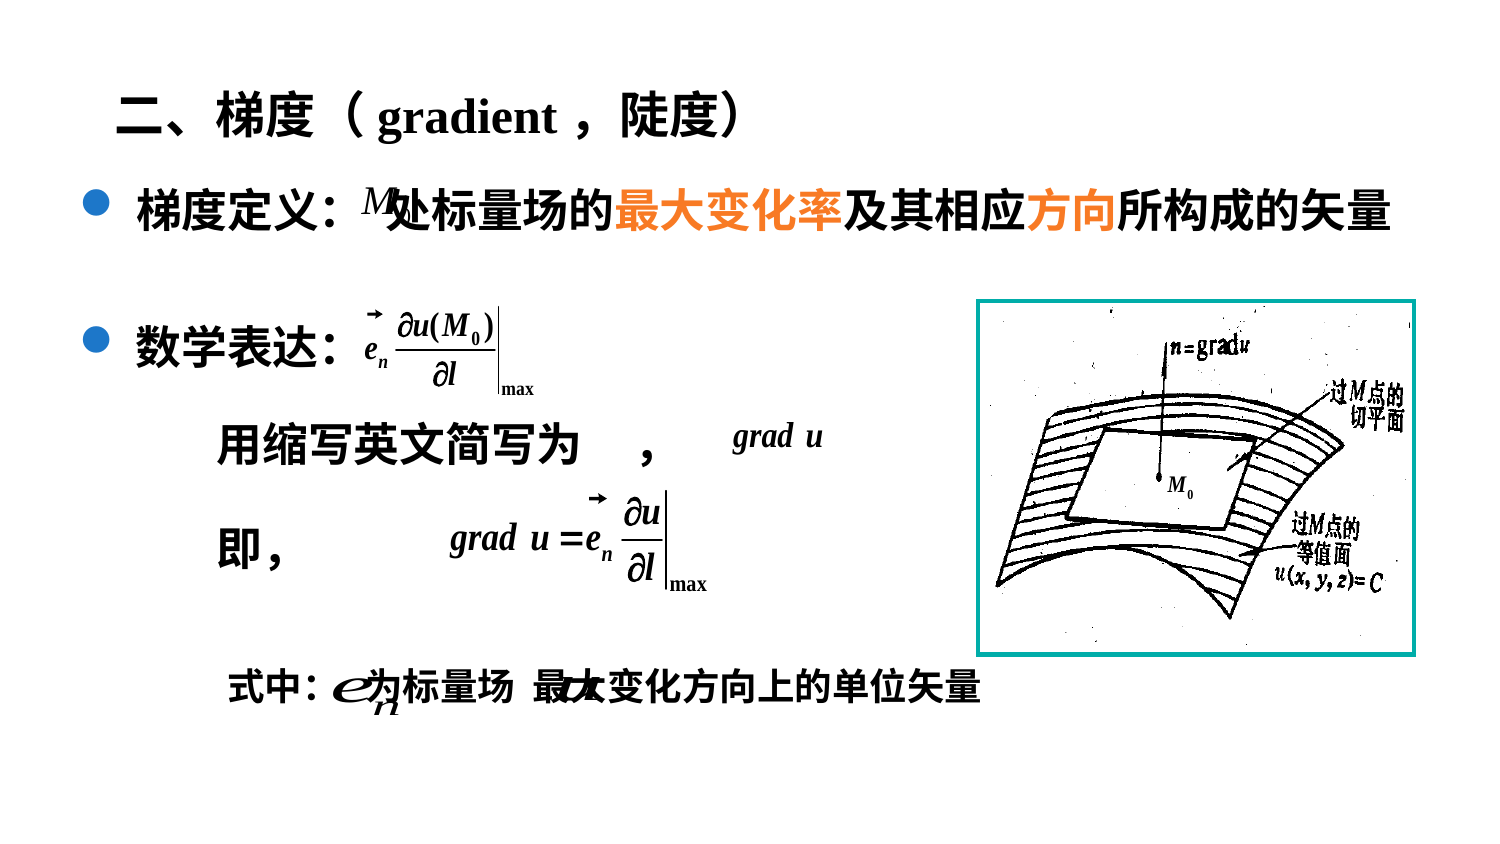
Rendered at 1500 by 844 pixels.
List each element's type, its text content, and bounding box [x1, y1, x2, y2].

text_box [726, 414, 831, 464]
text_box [980, 303, 1412, 653]
text_box 梯度定义： 处标量场的最大变化率及其相应方向所构成的矢量 [64, 157, 1459, 245]
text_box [442, 480, 715, 601]
text_box 数学表达： 用缩写英文简写为 ， 即， [64, 294, 869, 582]
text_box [212, 651, 1176, 728]
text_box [354, 173, 420, 235]
text_box 二、梯度（gradient，陡度） [100, 46, 1317, 152]
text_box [359, 298, 542, 403]
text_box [1163, 468, 1197, 506]
